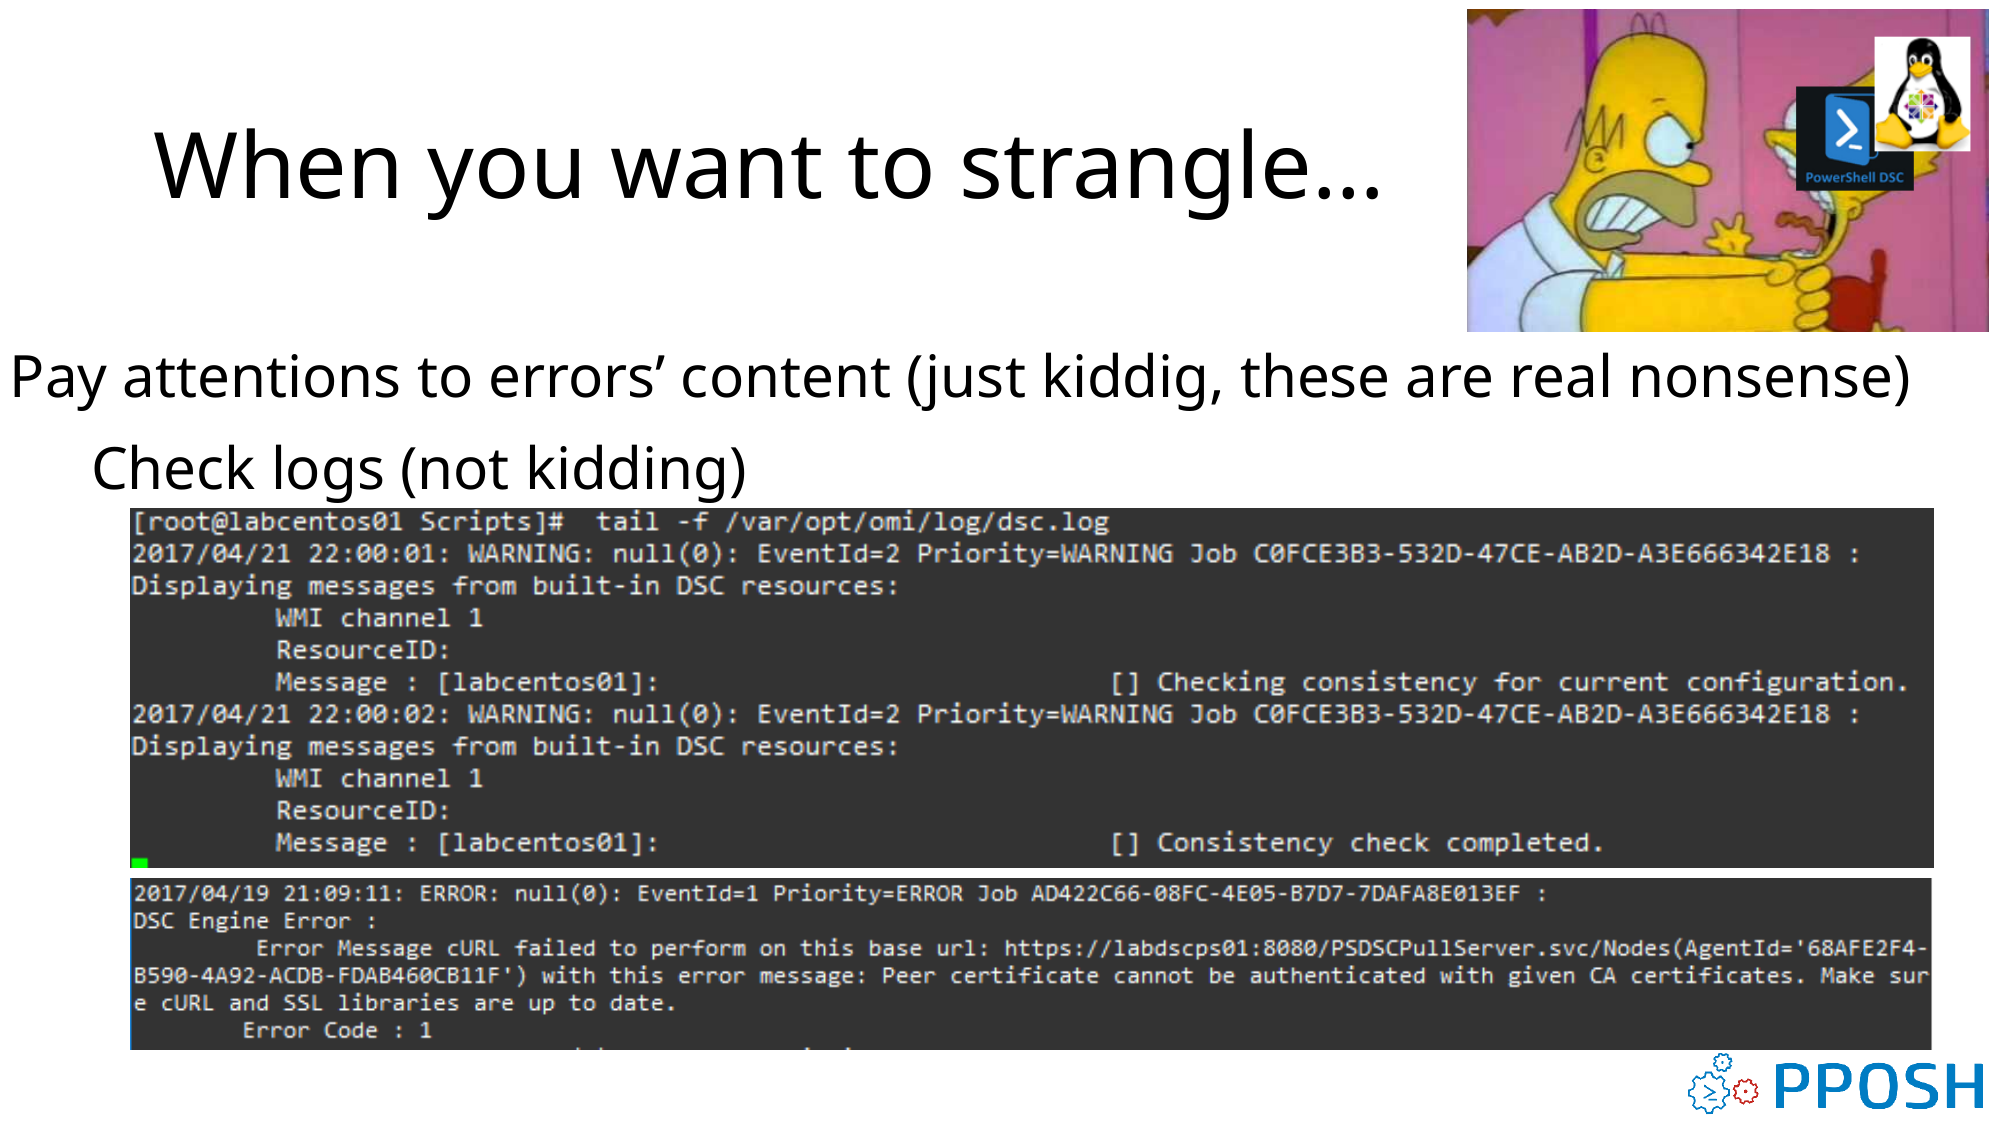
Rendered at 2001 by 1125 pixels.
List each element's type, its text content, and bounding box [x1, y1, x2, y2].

picture [1467, 9, 1989, 332]
picture [130, 508, 1934, 868]
text_box Check logs (not kidding) [76, 423, 762, 509]
picture [130, 878, 1990, 1121]
text_box Pay attentions to errors’ content (just kiddig, these are real nonsense) [0, 331, 1926, 417]
title When you want to strangle… [138, 60, 1467, 278]
